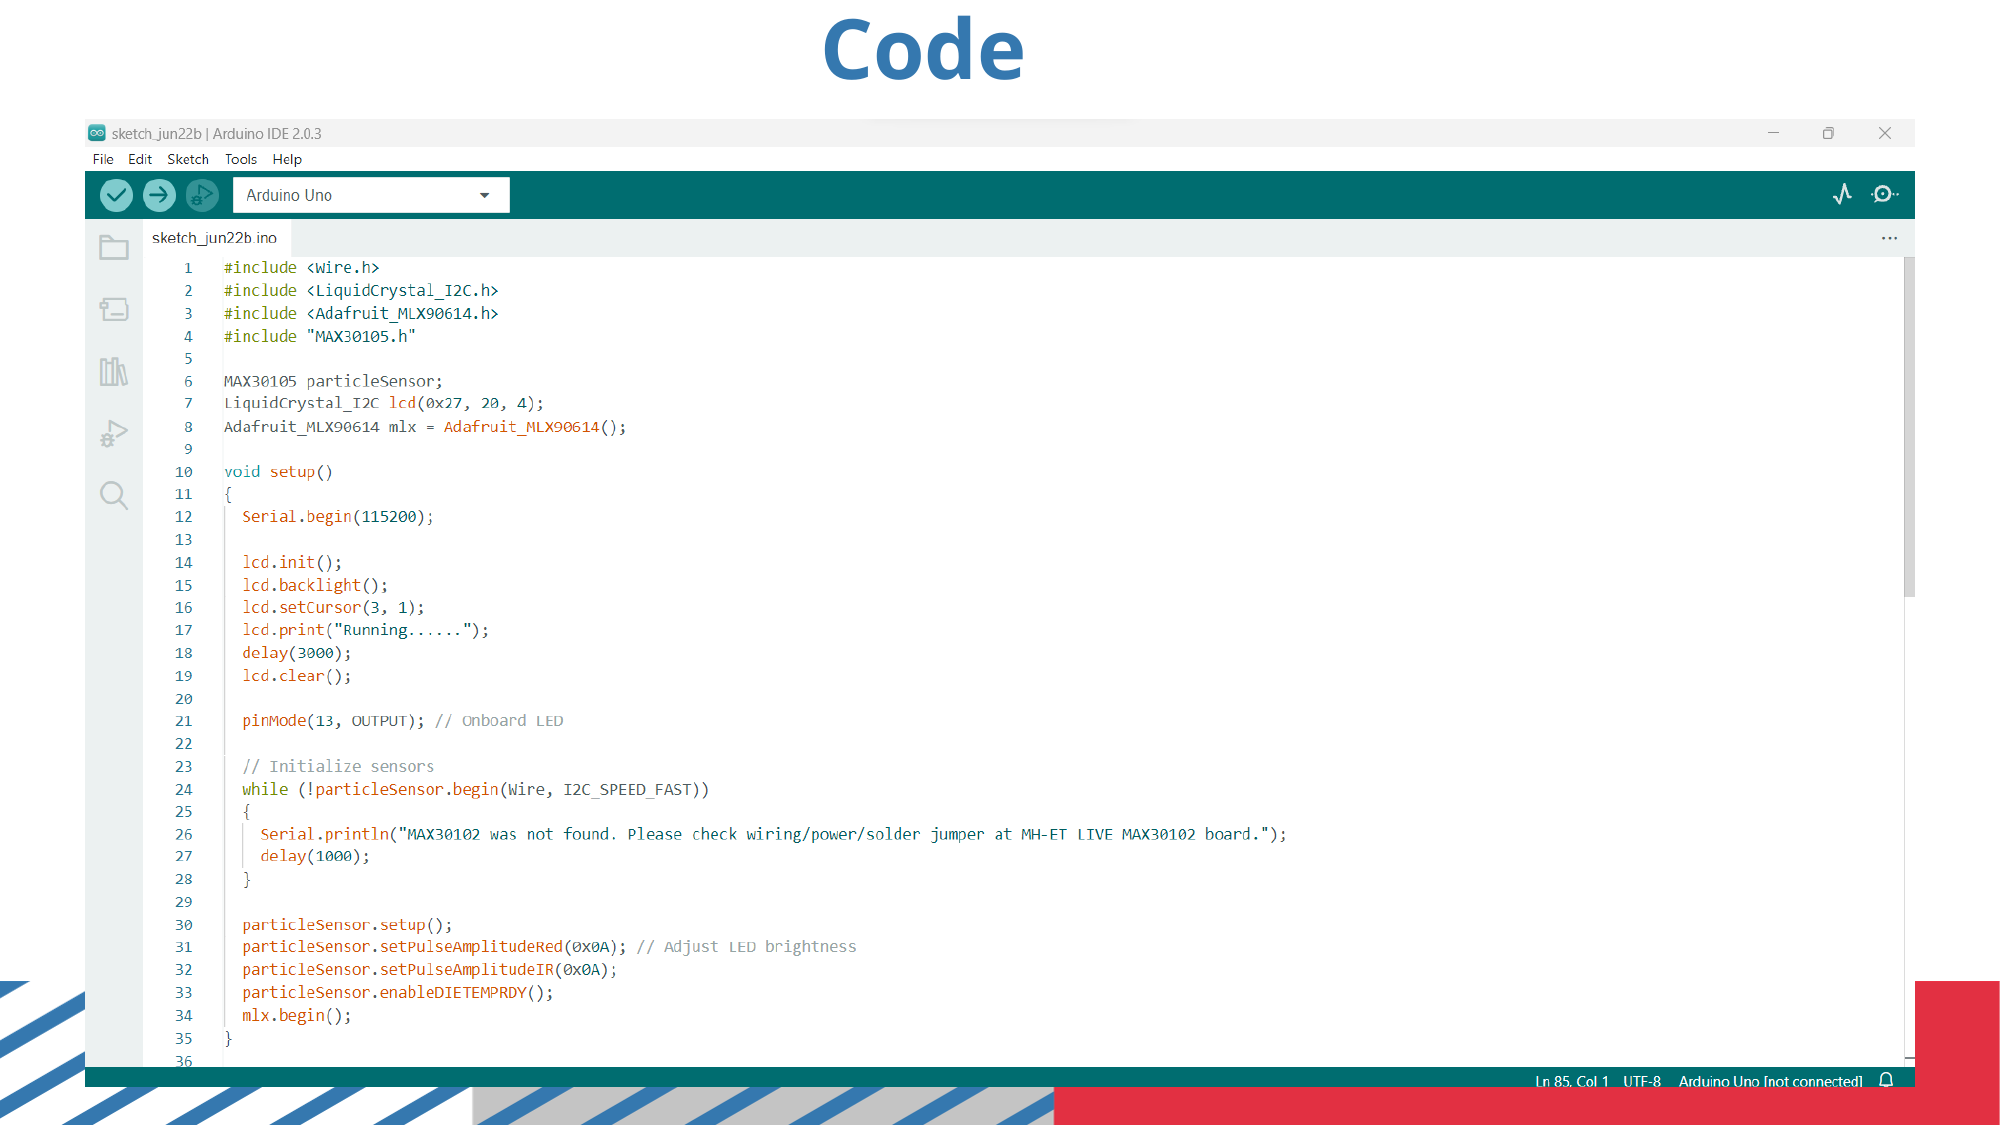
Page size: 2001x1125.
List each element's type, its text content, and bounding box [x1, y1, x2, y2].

picture [0, 119, 2000, 1125]
title Code [805, 0, 1681, 119]
